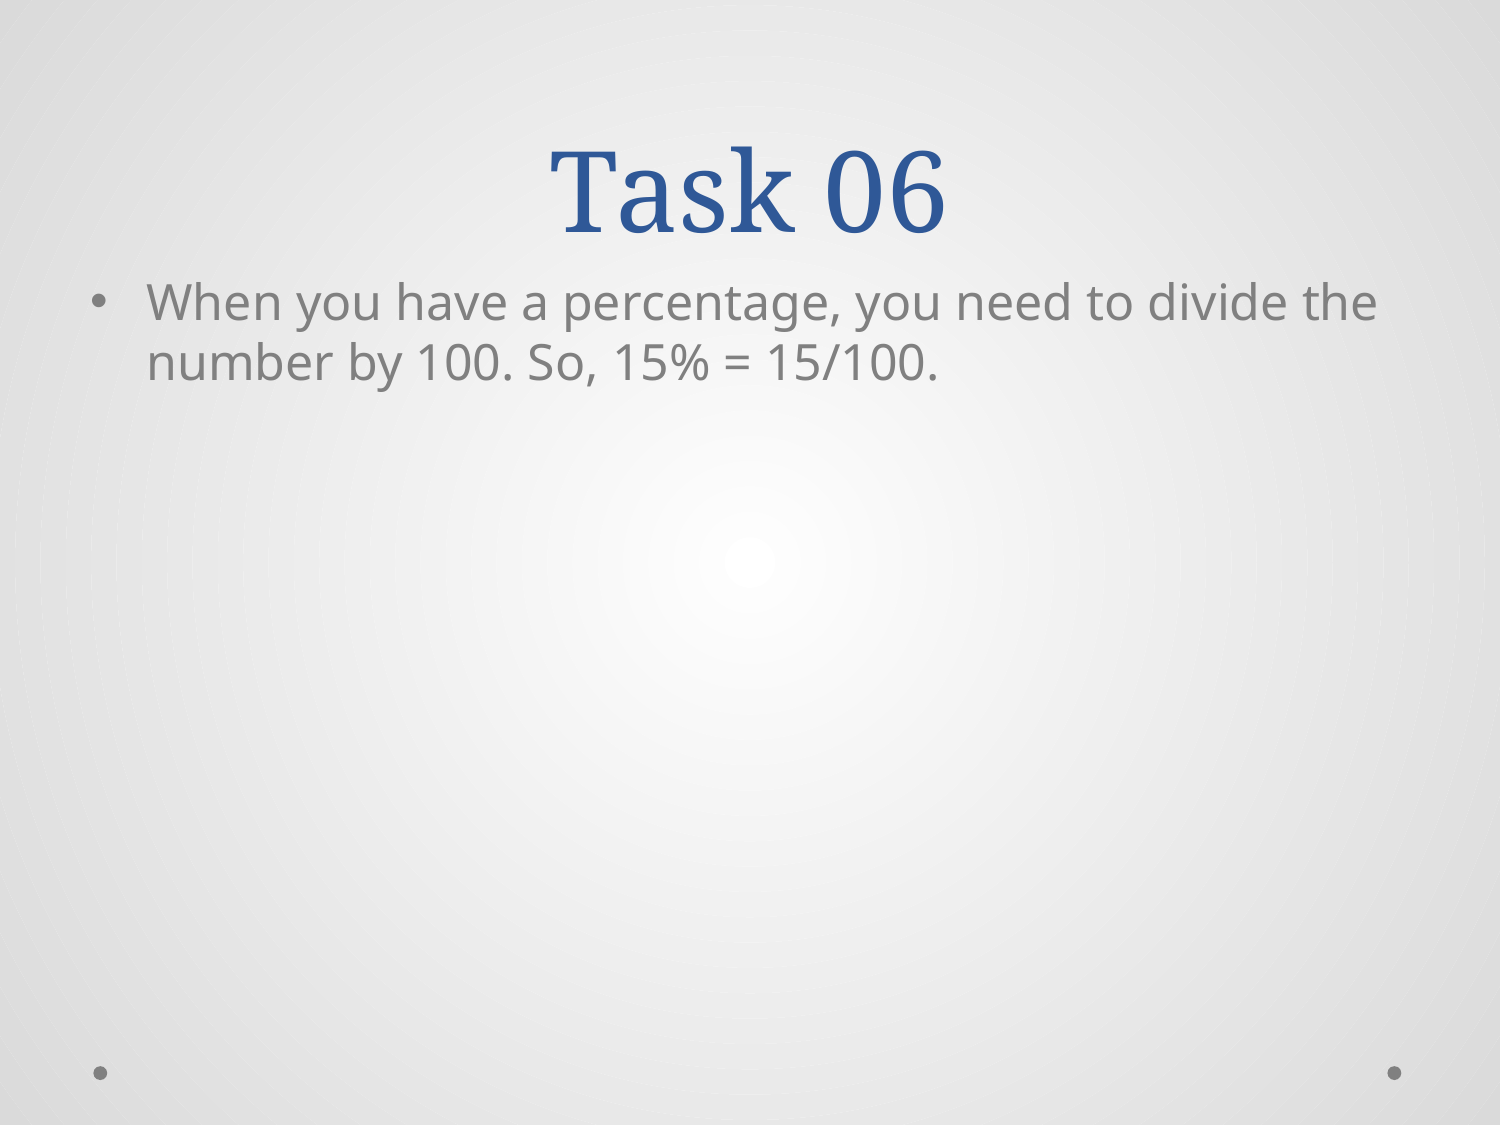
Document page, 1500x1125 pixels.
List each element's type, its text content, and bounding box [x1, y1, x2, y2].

list When you have a percentage, you need to divide the number by 100. So, 15% = 15/100. [75, 262, 1425, 1005]
title Task 06 [75, 0, 1425, 262]
